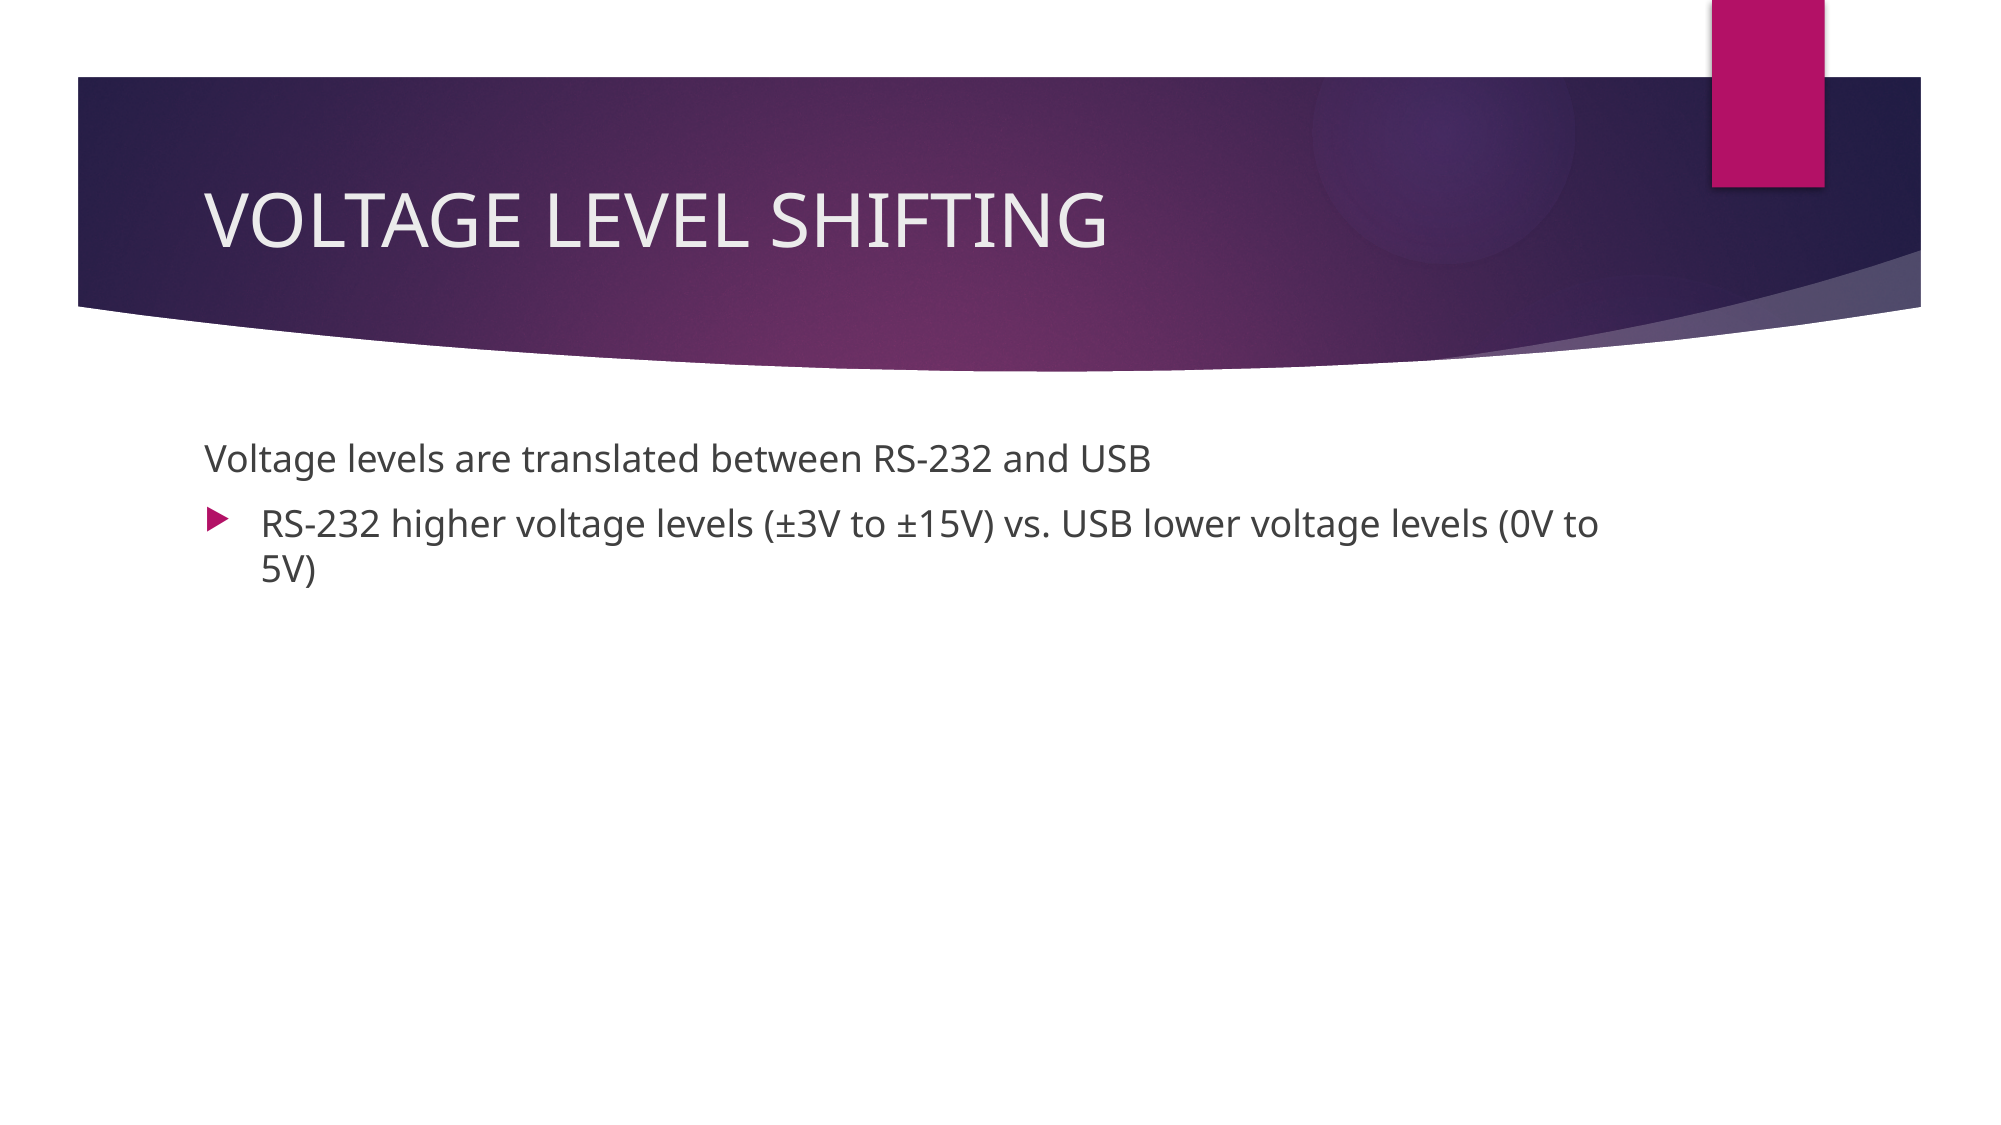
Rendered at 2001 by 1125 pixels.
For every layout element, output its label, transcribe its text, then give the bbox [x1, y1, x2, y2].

list Voltage levels are translated between RS-232 and USB RS-232 higher voltage levels (±3V to ±15V) vs. USB lower voltage levels (0V to 5V) [189, 427, 1638, 988]
title VOLTAGE LEVEL SHIFTING [189, 159, 1627, 276]
